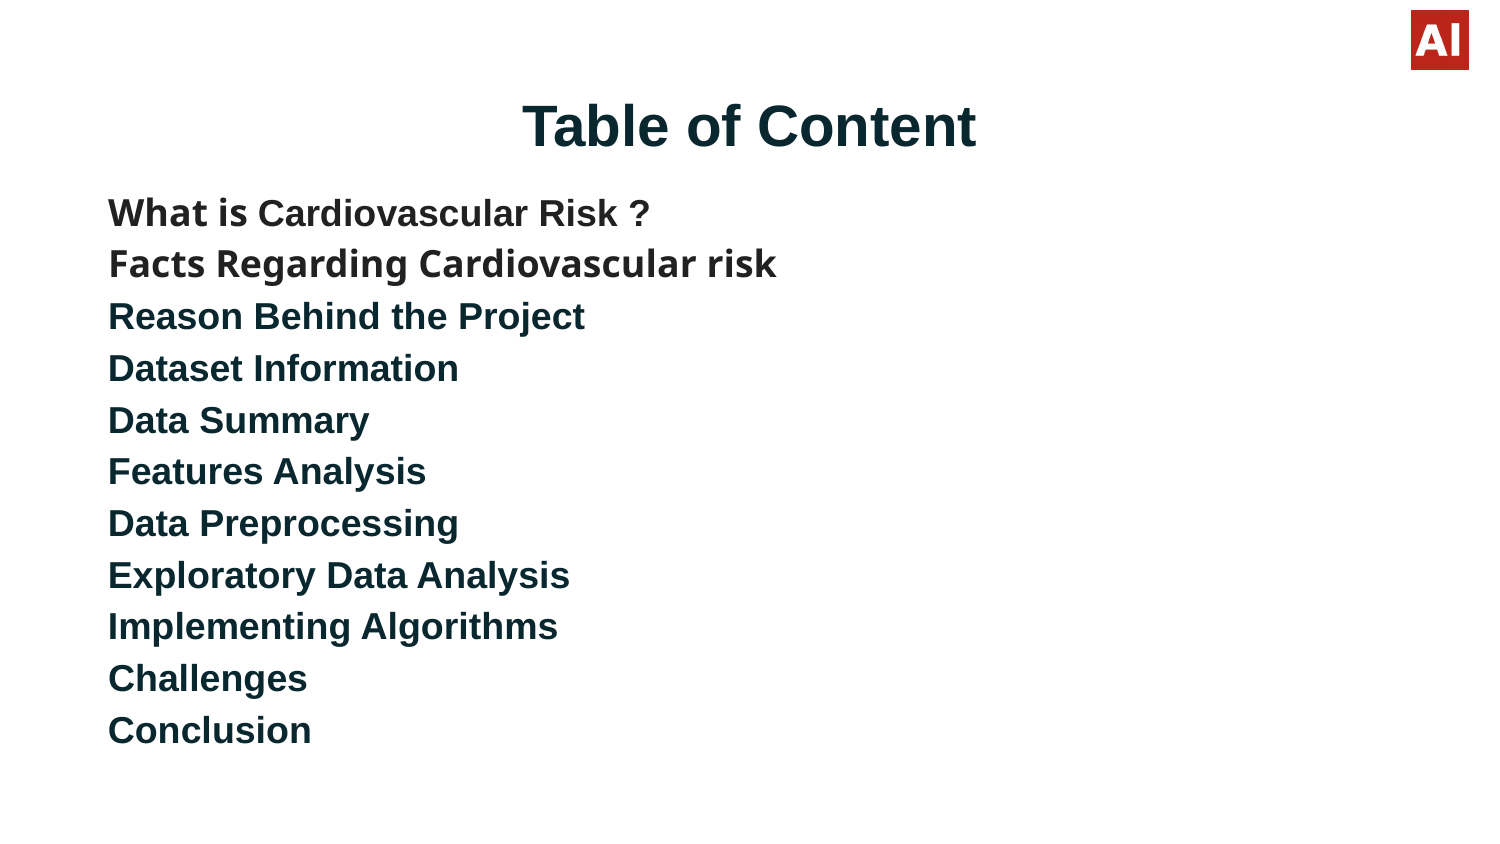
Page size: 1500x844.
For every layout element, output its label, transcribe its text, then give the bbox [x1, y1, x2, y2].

title Table of Content [51, 72, 1449, 166]
picture [1411, 10, 1469, 70]
list What is Cardiovascular Risk ? Facts Regarding Cardiovascular risk Reason Behind the Project Dataset Information Data Summary Features Analysis Data Preprocessing Exploratory Data Analysis Implementing Algorithms Challenges Conclusion [51, 166, 1449, 795]
